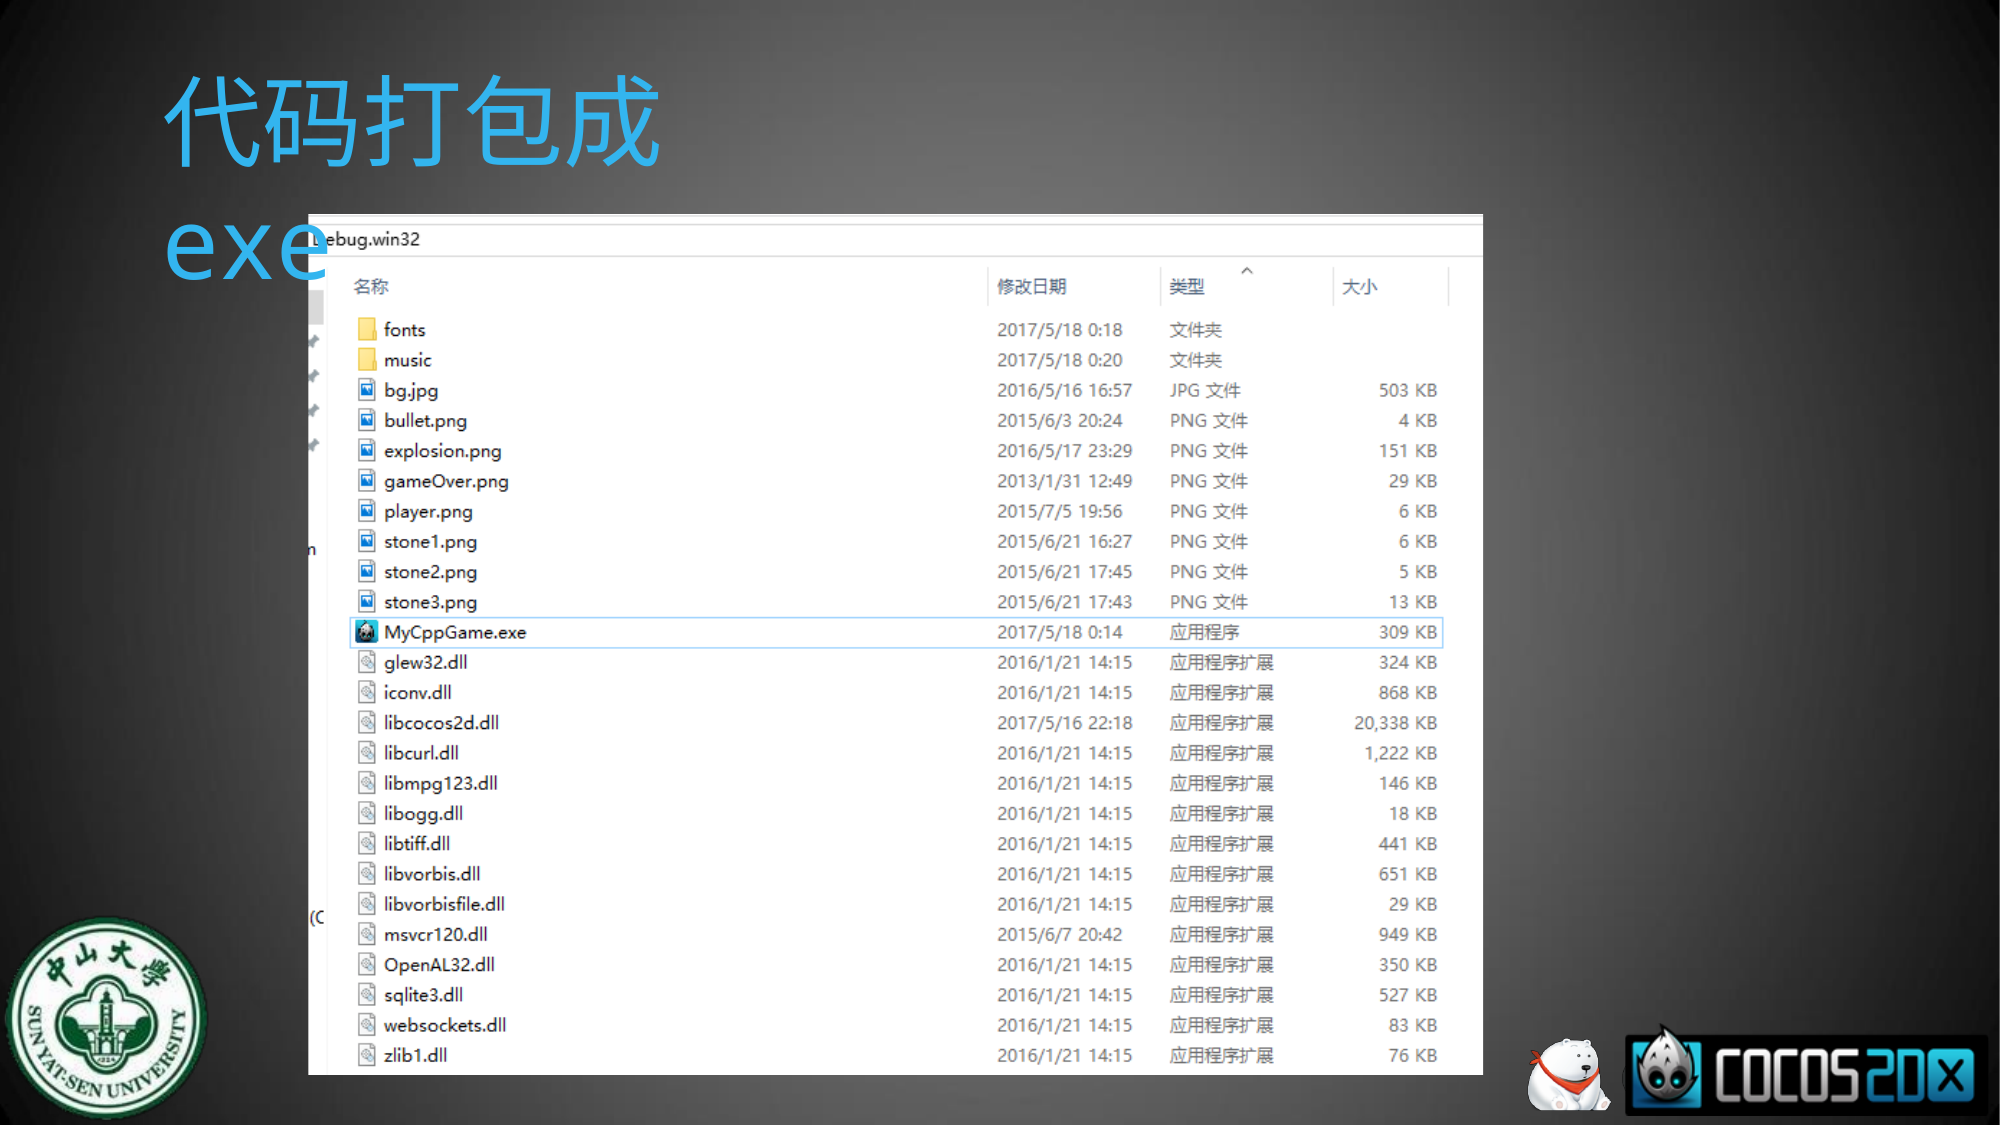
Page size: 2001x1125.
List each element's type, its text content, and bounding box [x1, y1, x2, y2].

picture [0, 0, 2000, 1125]
text_box [308, 214, 1484, 1075]
title 代码打包成exe [160, 57, 842, 300]
